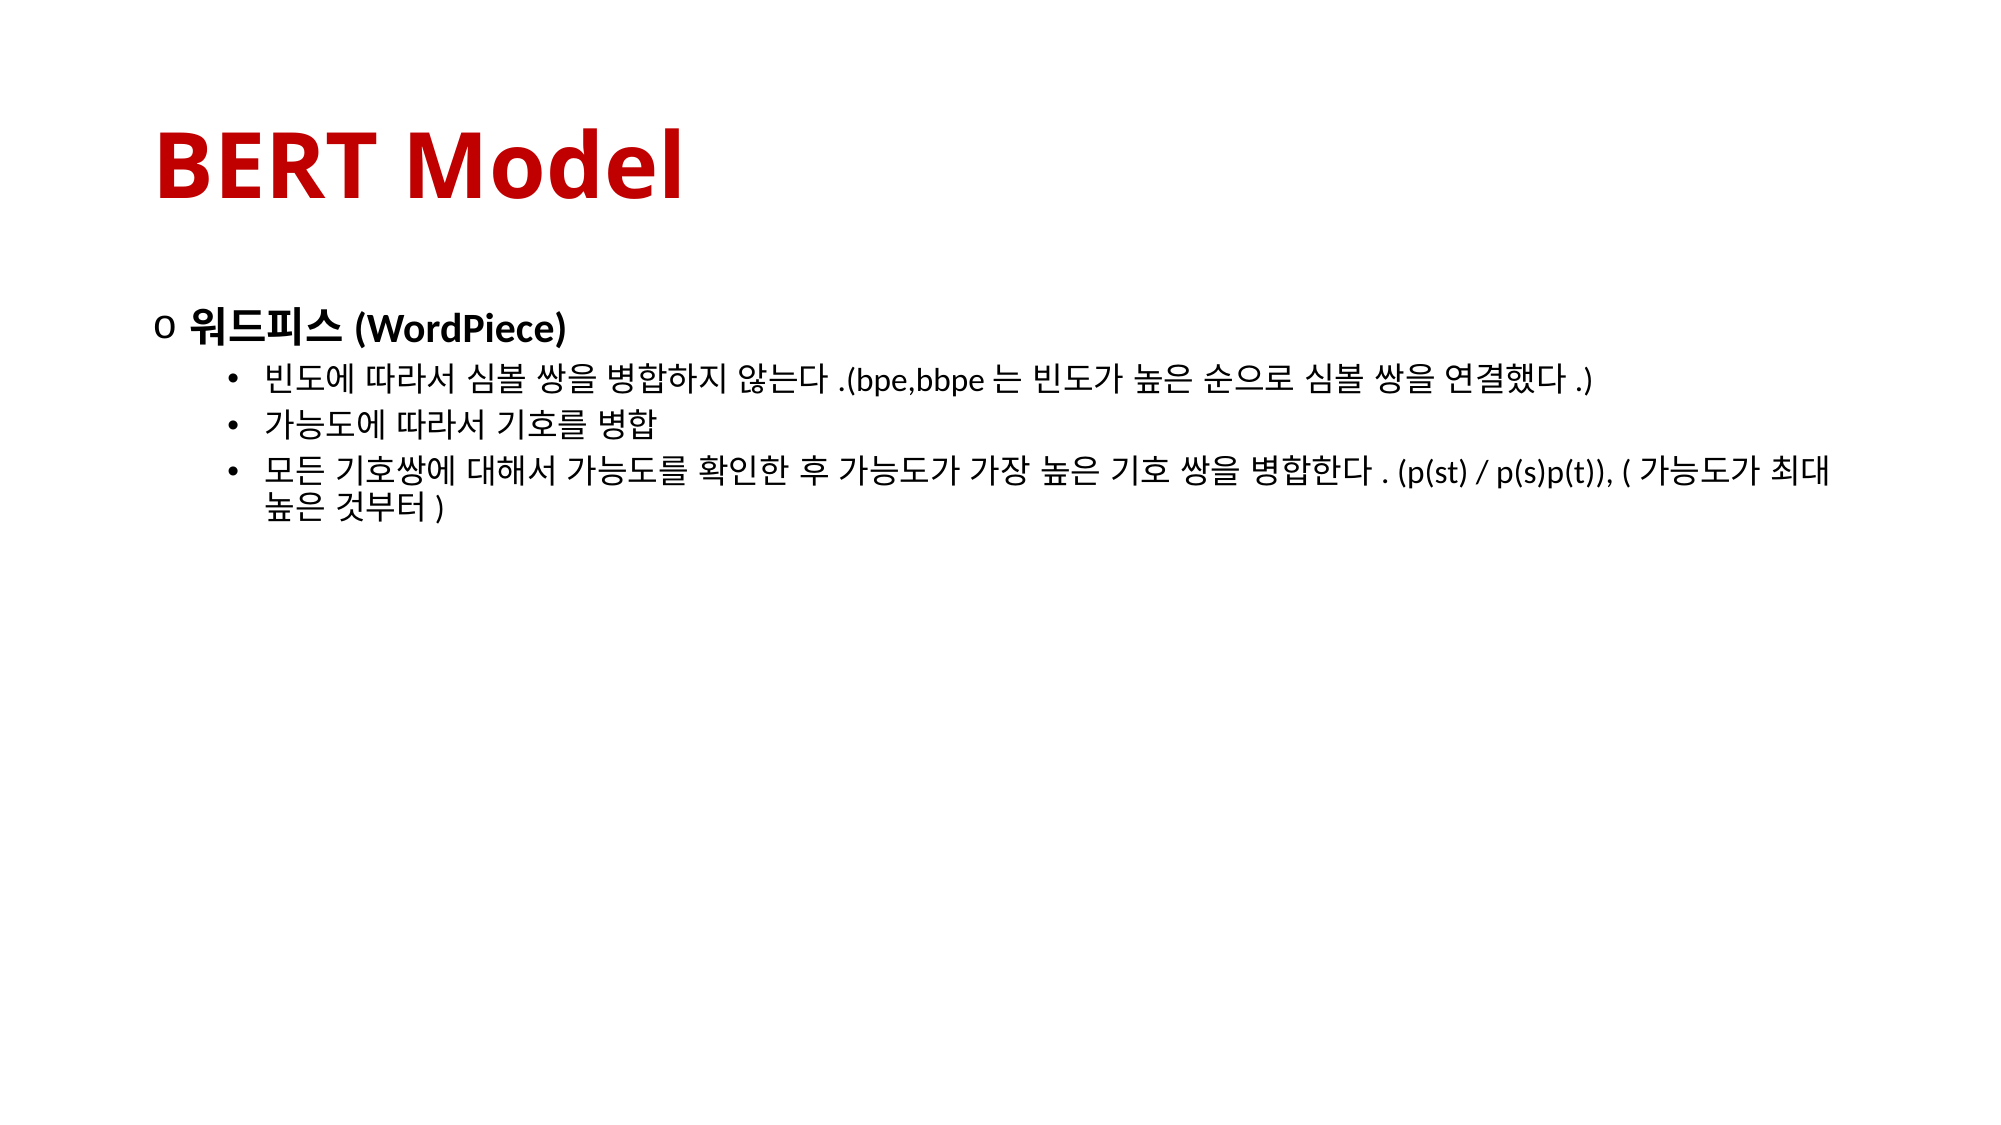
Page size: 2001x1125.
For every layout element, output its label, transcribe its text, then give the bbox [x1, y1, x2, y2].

list 워드피스(WordPiece) 빈도에 따라서 심볼 쌍을 병합하지 않는다.(bpe,bbpe는 빈도가 높은 순으로 심볼 쌍을 연결했다.) 가능도에 따라서 기호를 병합 모든 기호쌍에 대해서 가능도를 확인한 후 가능도가 가장 높은 기호 쌍을 병합한다. (p(st) / p(s)p(t)), (가능도가 최대 높은 것부터) [137, 299, 1863, 1014]
title BERT Model [137, 59, 1863, 278]
